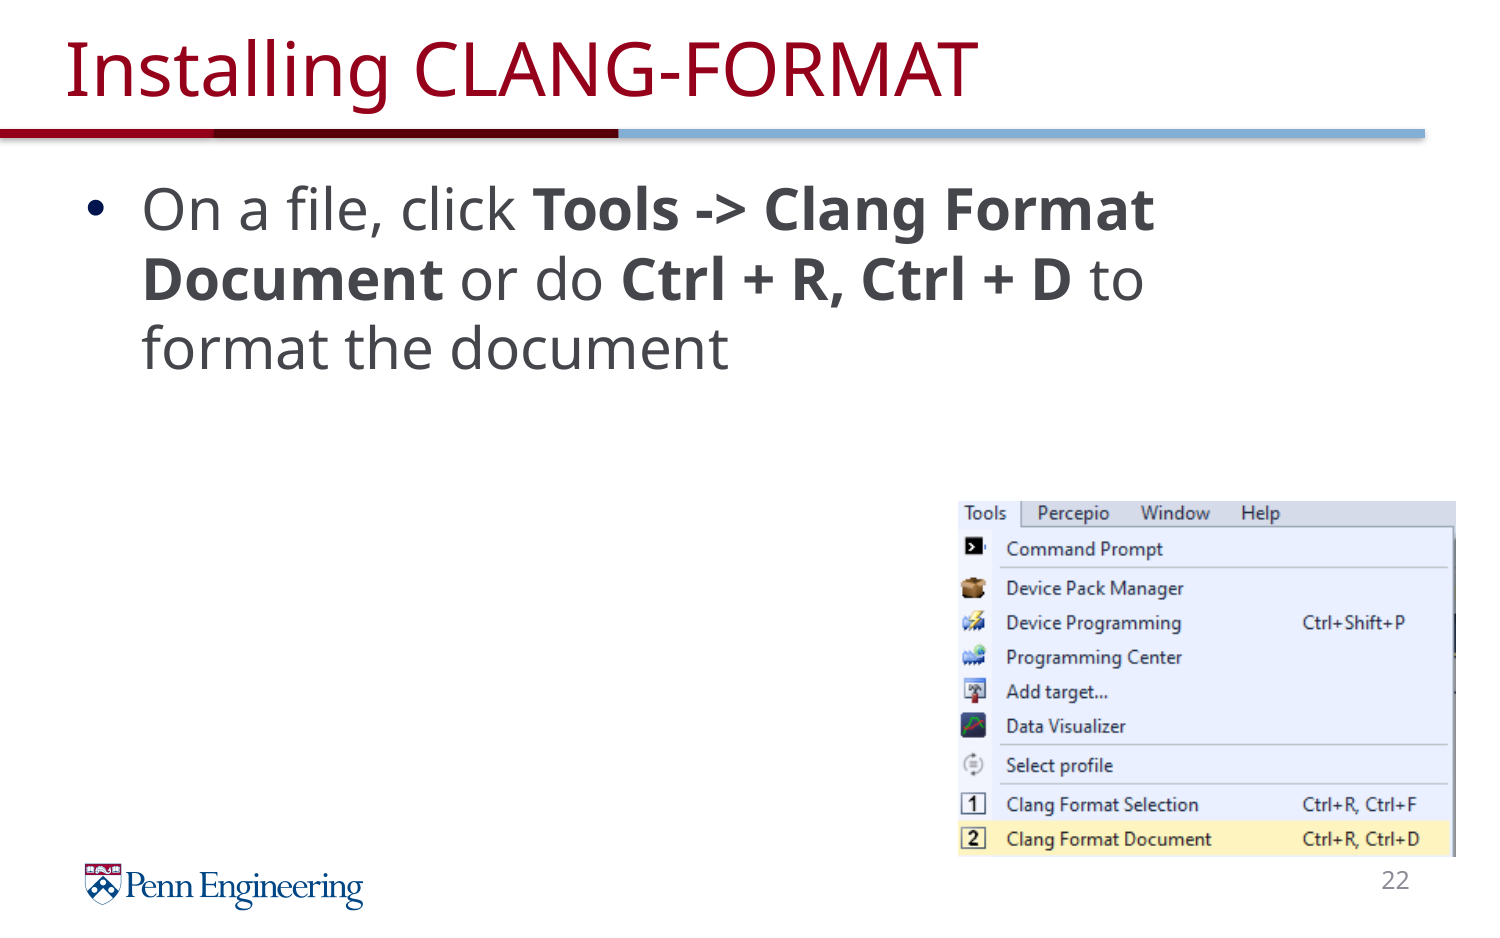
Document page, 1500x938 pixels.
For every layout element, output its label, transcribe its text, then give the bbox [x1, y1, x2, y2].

slide_number 22 [1074, 866, 1425, 907]
picture [75, 856, 372, 914]
title Installing CLANG-FORMAT [50, 2, 1401, 130]
list On a file, click Tools -> Clang Format Document or do Ctrl + R, Ctrl + D to format the document [70, 164, 1325, 838]
picture [958, 501, 1456, 857]
